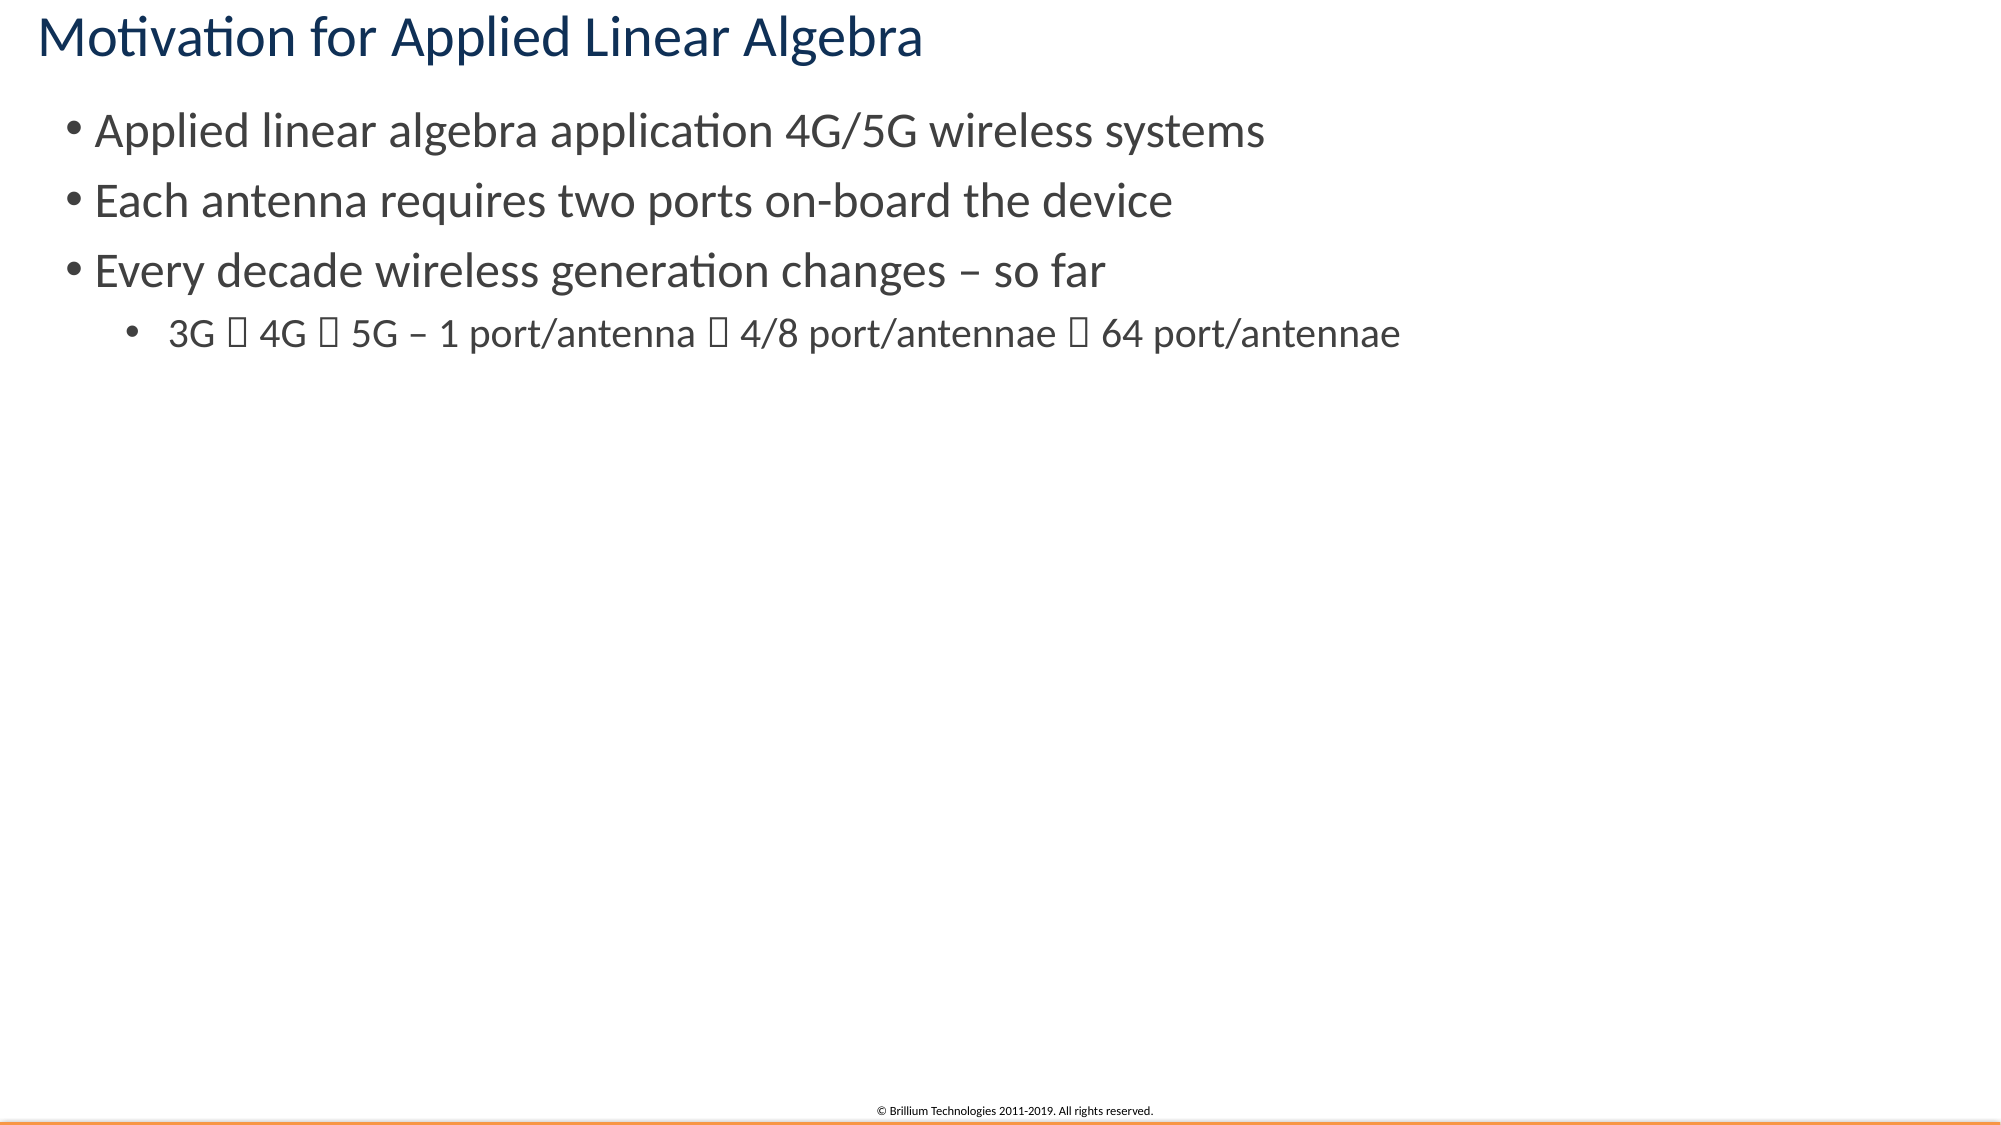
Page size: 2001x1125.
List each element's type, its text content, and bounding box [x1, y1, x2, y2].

title Motivation for Applied Linear Algebra [22, 0, 1900, 66]
list Applied linear algebra application 4G/5G wireless systems Each antenna requires two ports on-board the device Every decade wireless generation changes – so far 3G  4G  5G – 1 port/antenna  4/8 port/antennae  64 port/antennae [35, 90, 1900, 1067]
